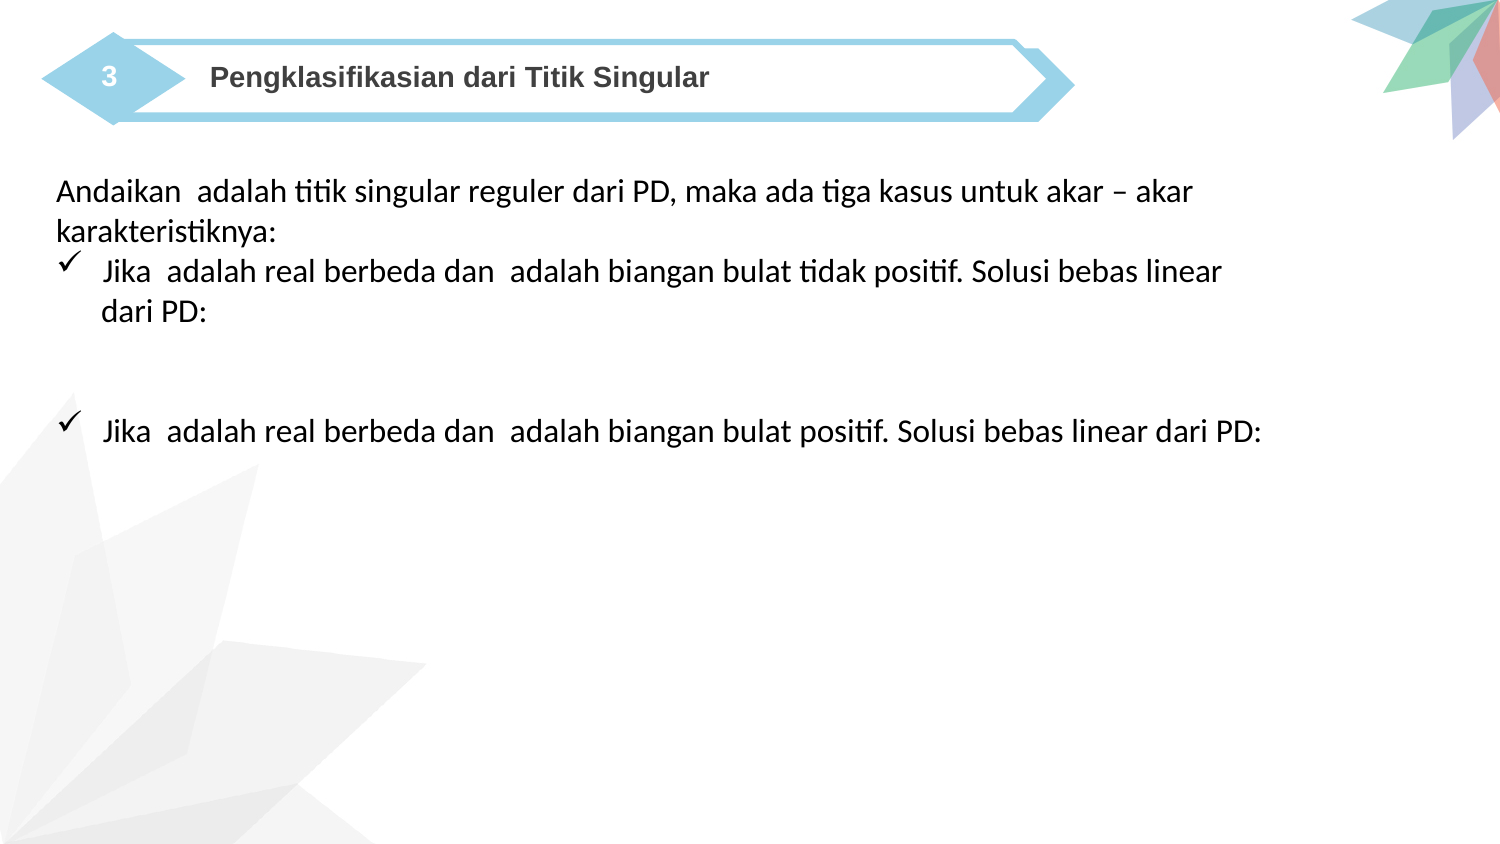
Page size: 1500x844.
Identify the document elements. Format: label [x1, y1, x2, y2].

picture [0, 0, 1500, 844]
text_box [41, 31, 1076, 126]
